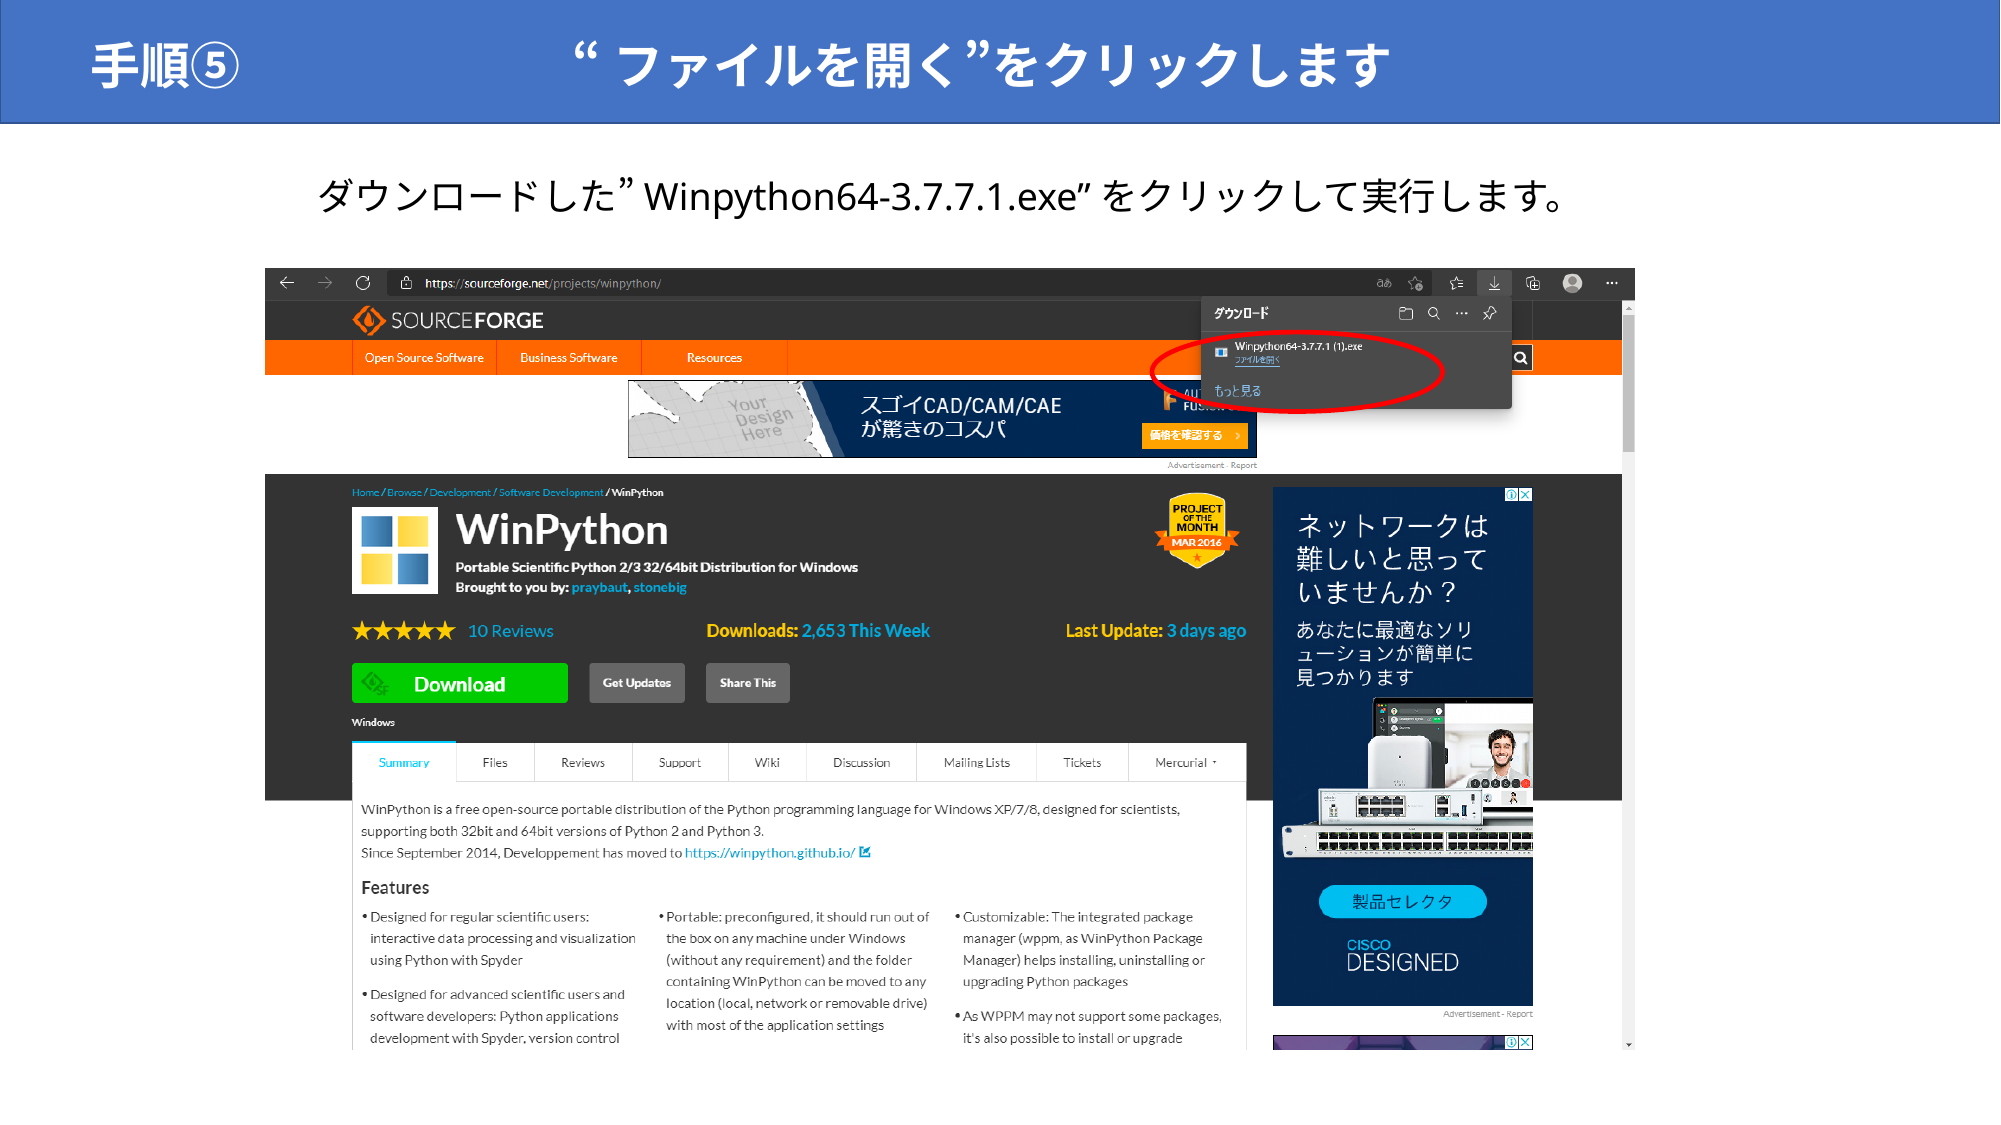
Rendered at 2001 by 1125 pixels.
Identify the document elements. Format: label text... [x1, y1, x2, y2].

text_box “ファイルを開く”をクリックします [165, 27, 1800, 102]
text_box [0, 0, 2000, 124]
text_box 手順⑤ [75, 27, 256, 147]
text_box ダウンロードした”Winpython64-3.7.7.1.exe”をクリックして実行します。 [301, 165, 1599, 226]
picture [265, 268, 1635, 1050]
